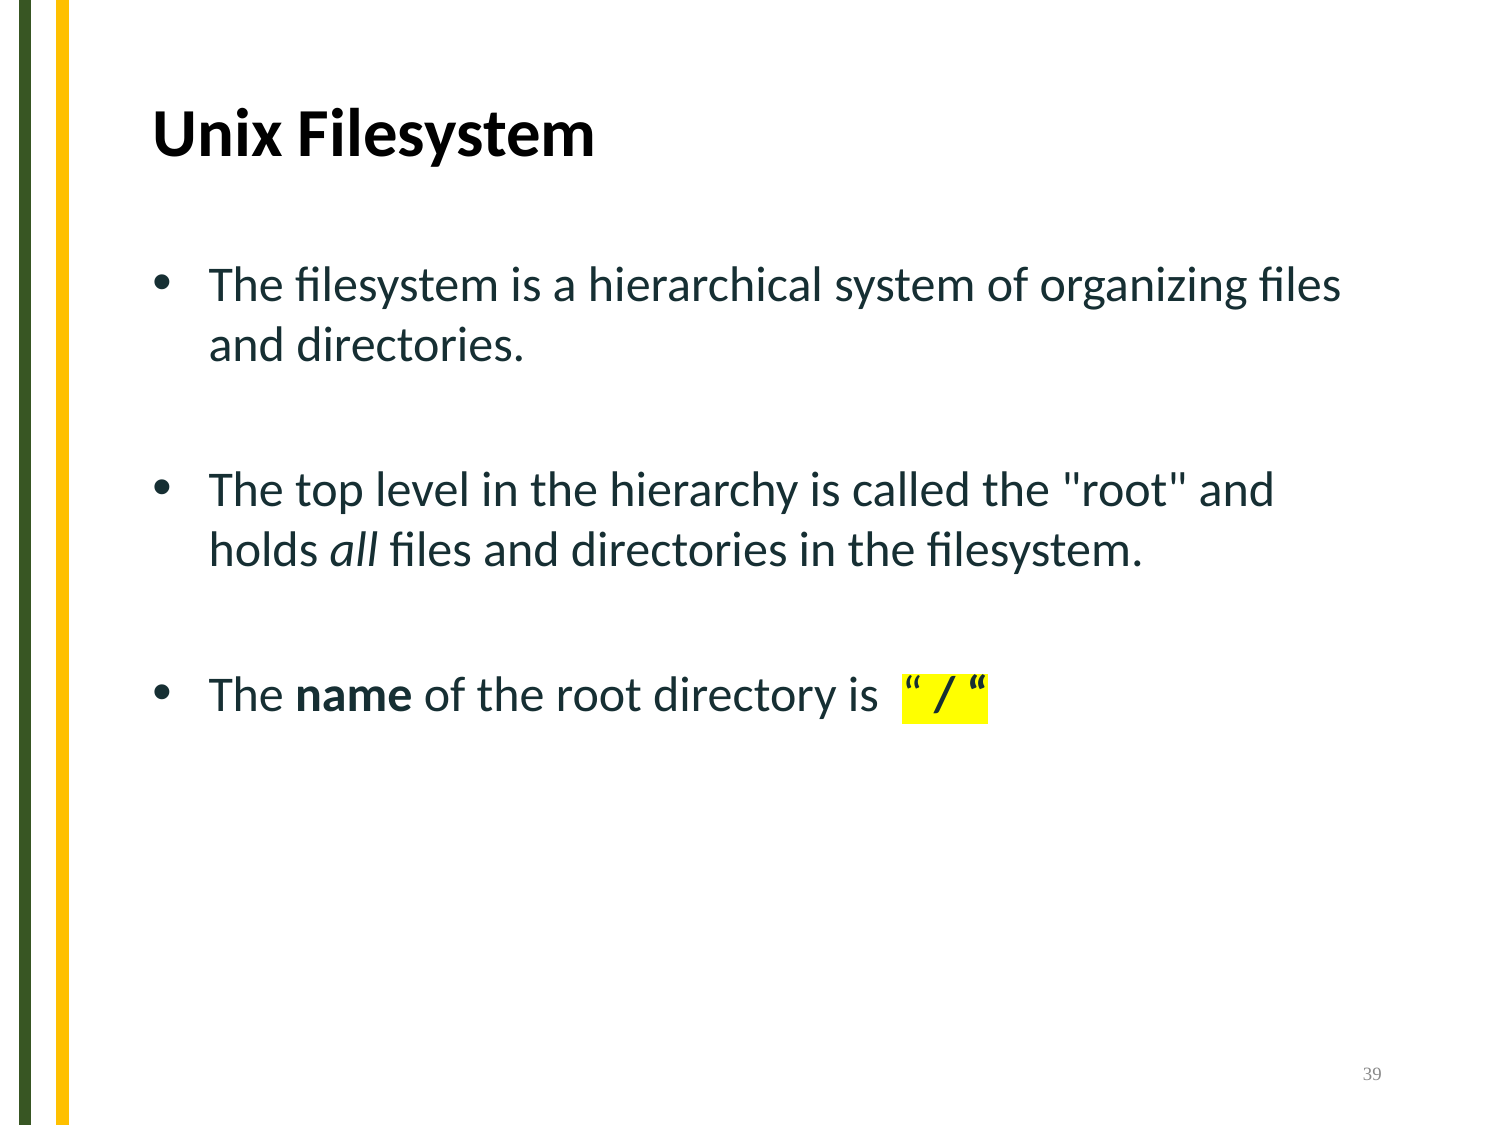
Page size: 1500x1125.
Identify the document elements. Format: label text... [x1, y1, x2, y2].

text_box The filesystem is a hierarchical system of organizing files and directories. The top level in the hierarchy is called the "root" and holds all files and directories in the filesystem. The name of the root directory is “ / “ [137, 243, 1363, 826]
slide_number 39 [1059, 1042, 1397, 1103]
text_box Unix Filesystem [137, 64, 1094, 178]
